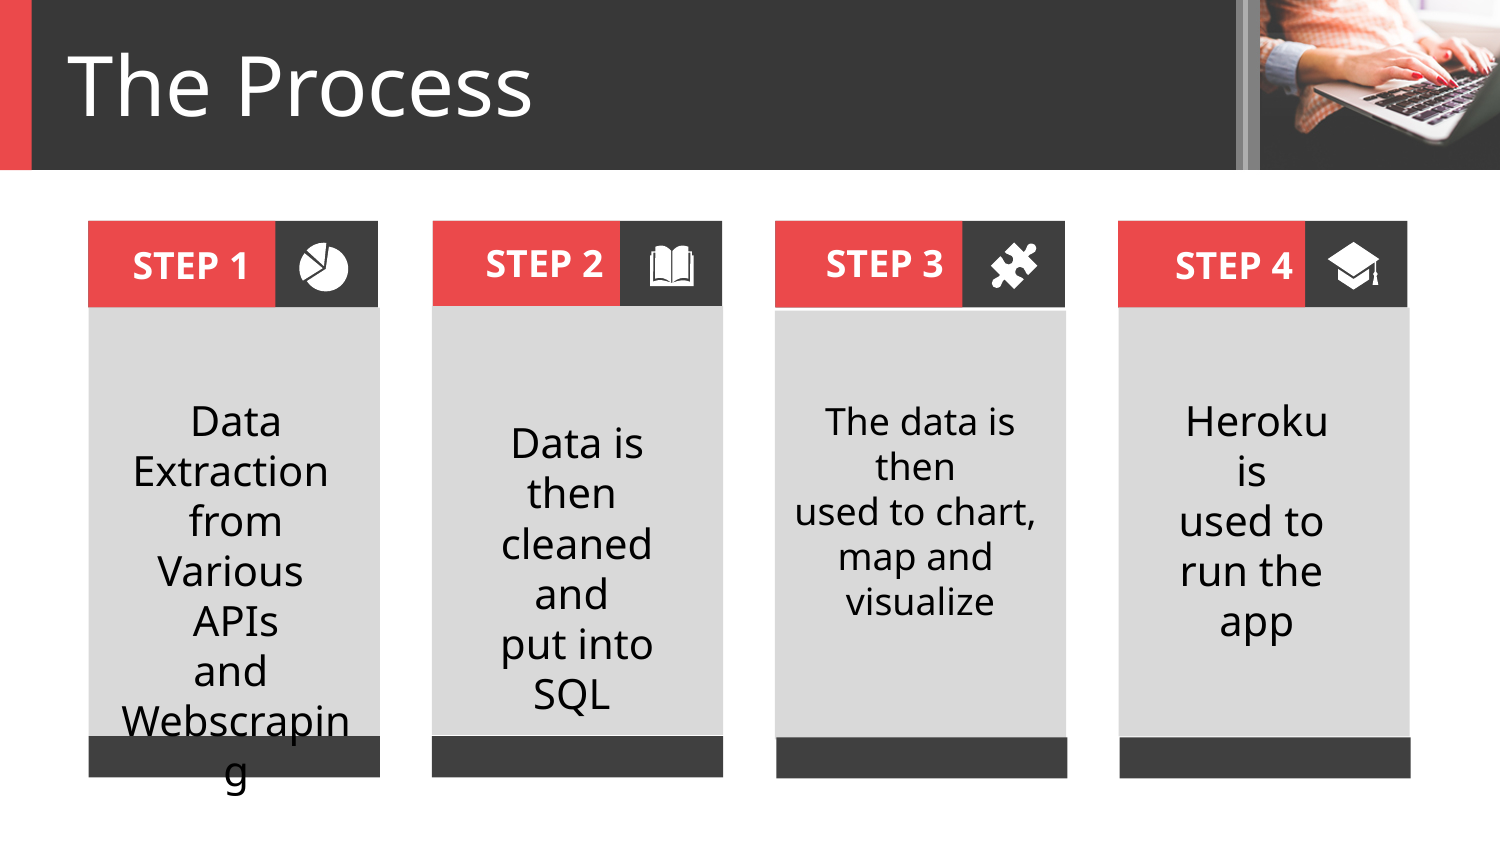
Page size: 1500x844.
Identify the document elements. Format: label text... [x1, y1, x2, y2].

text_box STEP 2 [470, 228, 619, 297]
text_box [297, 240, 351, 294]
list The Process [53, 36, 1235, 131]
text_box Data Extraction from Various APIs and Webscraping [100, 386, 372, 802]
text_box [1117, 735, 1413, 781]
text_box [372, 734, 382, 779]
text_box Heroku is used to run the app [1160, 386, 1354, 652]
text_box [988, 240, 1040, 292]
text_box [1116, 305, 1412, 739]
text_box [430, 734, 725, 779]
text_box [773, 308, 1068, 742]
text_box The data is then used to chart, map and visualize [777, 390, 1064, 631]
text_box Data is then cleaned and put into SQL [452, 409, 702, 775]
text_box [1325, 240, 1382, 292]
text_box [87, 305, 382, 734]
text_box [430, 304, 725, 734]
picture [0, 0, 1500, 844]
text_box [648, 243, 696, 289]
text_box [774, 735, 1070, 781]
text_box STEP 1 [117, 230, 266, 299]
text_box STEP 4 [1160, 230, 1309, 299]
text_box [87, 734, 100, 779]
text_box STEP 3 [811, 228, 959, 297]
